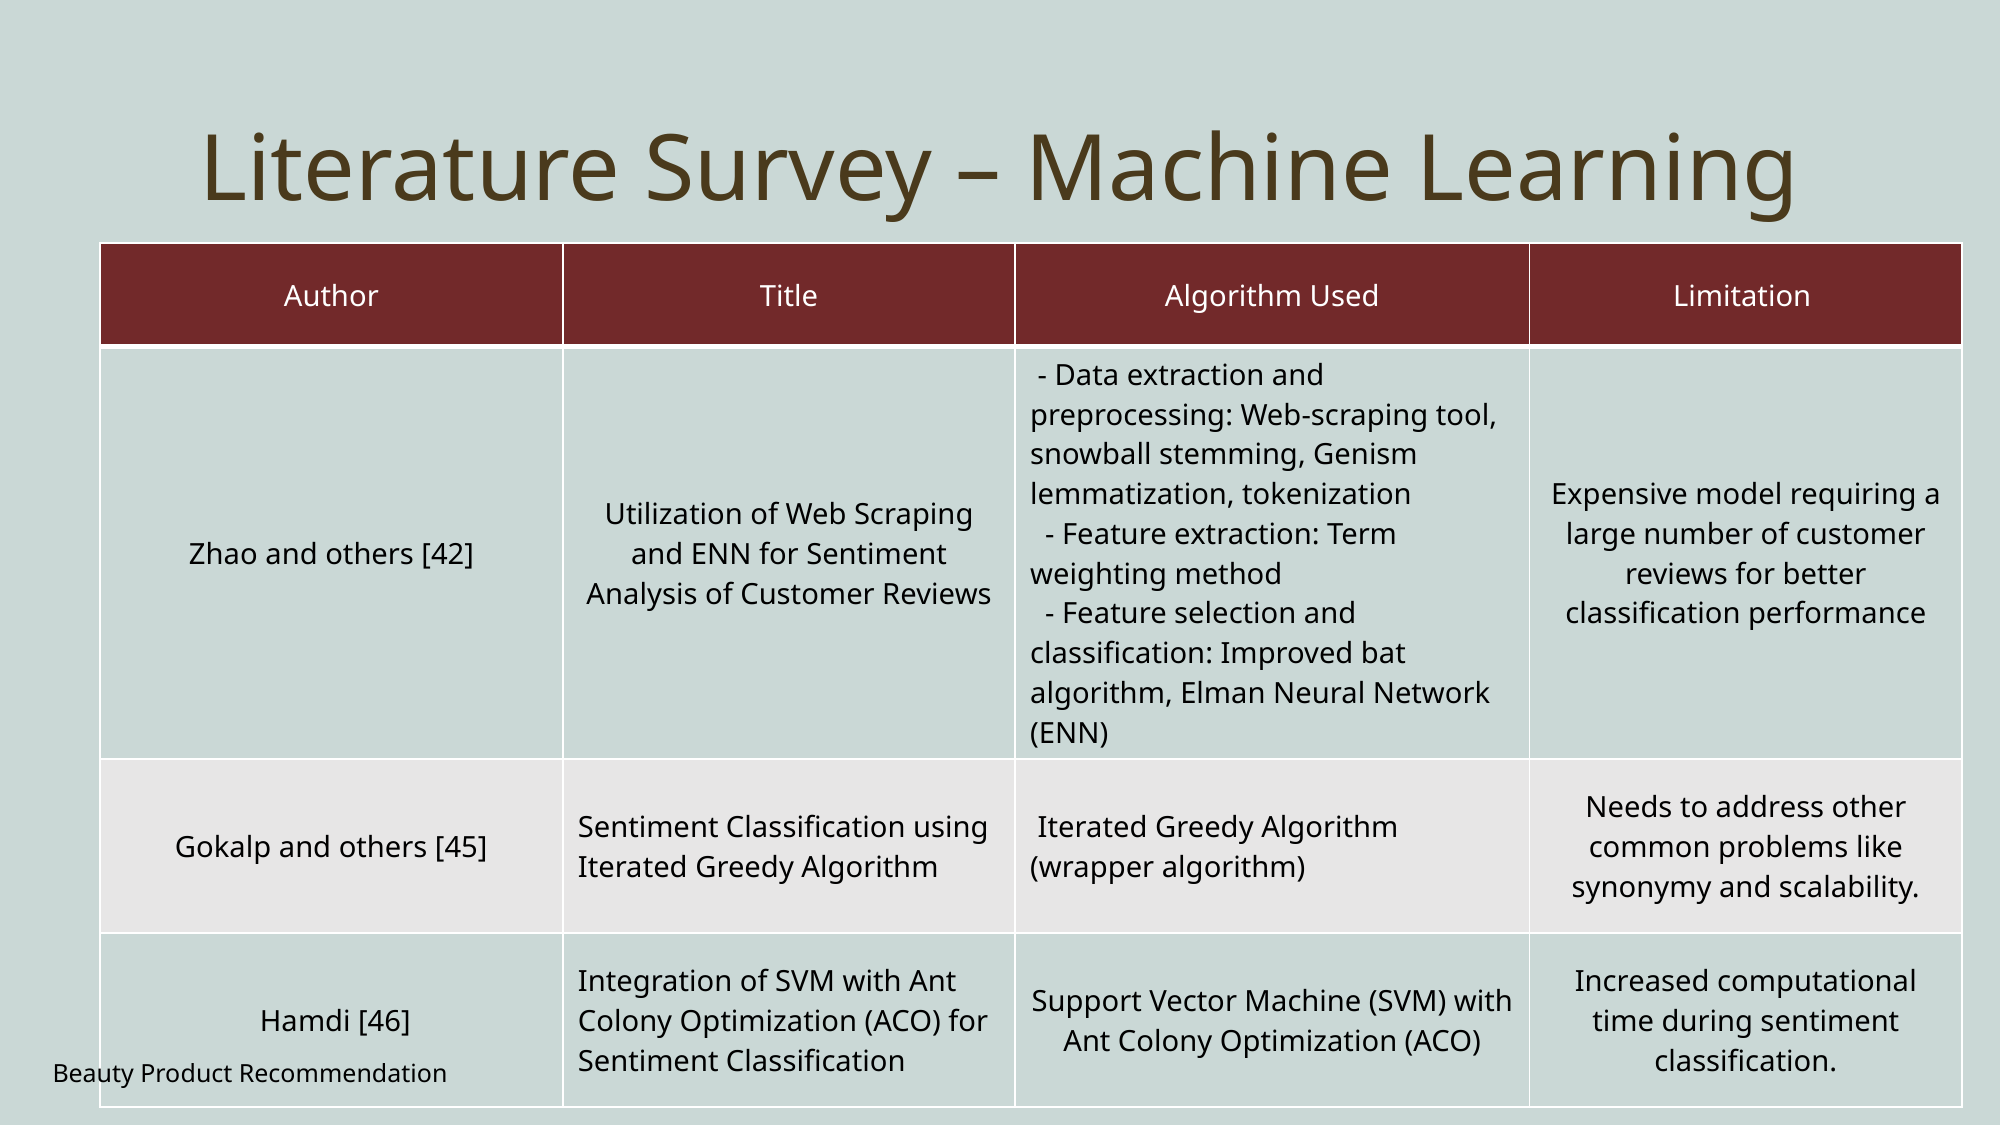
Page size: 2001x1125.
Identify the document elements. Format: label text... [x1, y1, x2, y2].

table_cell Expensive model requiring a large number of customer reviews for better classification performance [1530, 349, 1961, 758]
table_cell Integration of SVM with Ant Colony Optimization (ACO) for Sentiment Classification [564, 934, 1014, 1106]
table_header Author [101, 244, 562, 344]
table_header Algorithm Used [1016, 244, 1529, 344]
slide_number 9 [1510, 1042, 1961, 1103]
text_box Beauty Product Recommendation [37, 1042, 713, 1103]
title Literature Survey – Machine Learning [137, 62, 1863, 242]
table_cell Gokalp and others [45] [101, 760, 562, 932]
table_cell Sentiment Classification using Iterated Greedy Algorithm [564, 760, 1014, 932]
table_cell Iterated Greedy Algorithm (wrapper algorithm) [1016, 760, 1529, 932]
table_cell Zhao and others [42] [101, 349, 562, 758]
table_cell Increased computational time during sentiment classification. [1530, 934, 1961, 1042]
table_cell - Data extraction and preprocessing: Web-scraping tool, snowball stemming, Genism lemmatization, tokenization - Feature extraction: Term weighting method - Feature selection and classification: Improved bat algorithm, Elman Neural Network (ENN) [1016, 349, 1529, 758]
table_cell Hamdi [46] [101, 934, 562, 1042]
table_cell Utilization of Web Scraping and ENN for Sentiment Analysis of Customer Reviews [564, 349, 1014, 758]
table_cell Support Vector Machine (SVM) with Ant Colony Optimization (ACO) [1016, 934, 1529, 1106]
table_header Title [564, 244, 1014, 344]
table_header Limitation [1530, 244, 1961, 344]
table_cell Needs to address other common problems like synonymy and scalability. [1530, 760, 1961, 932]
